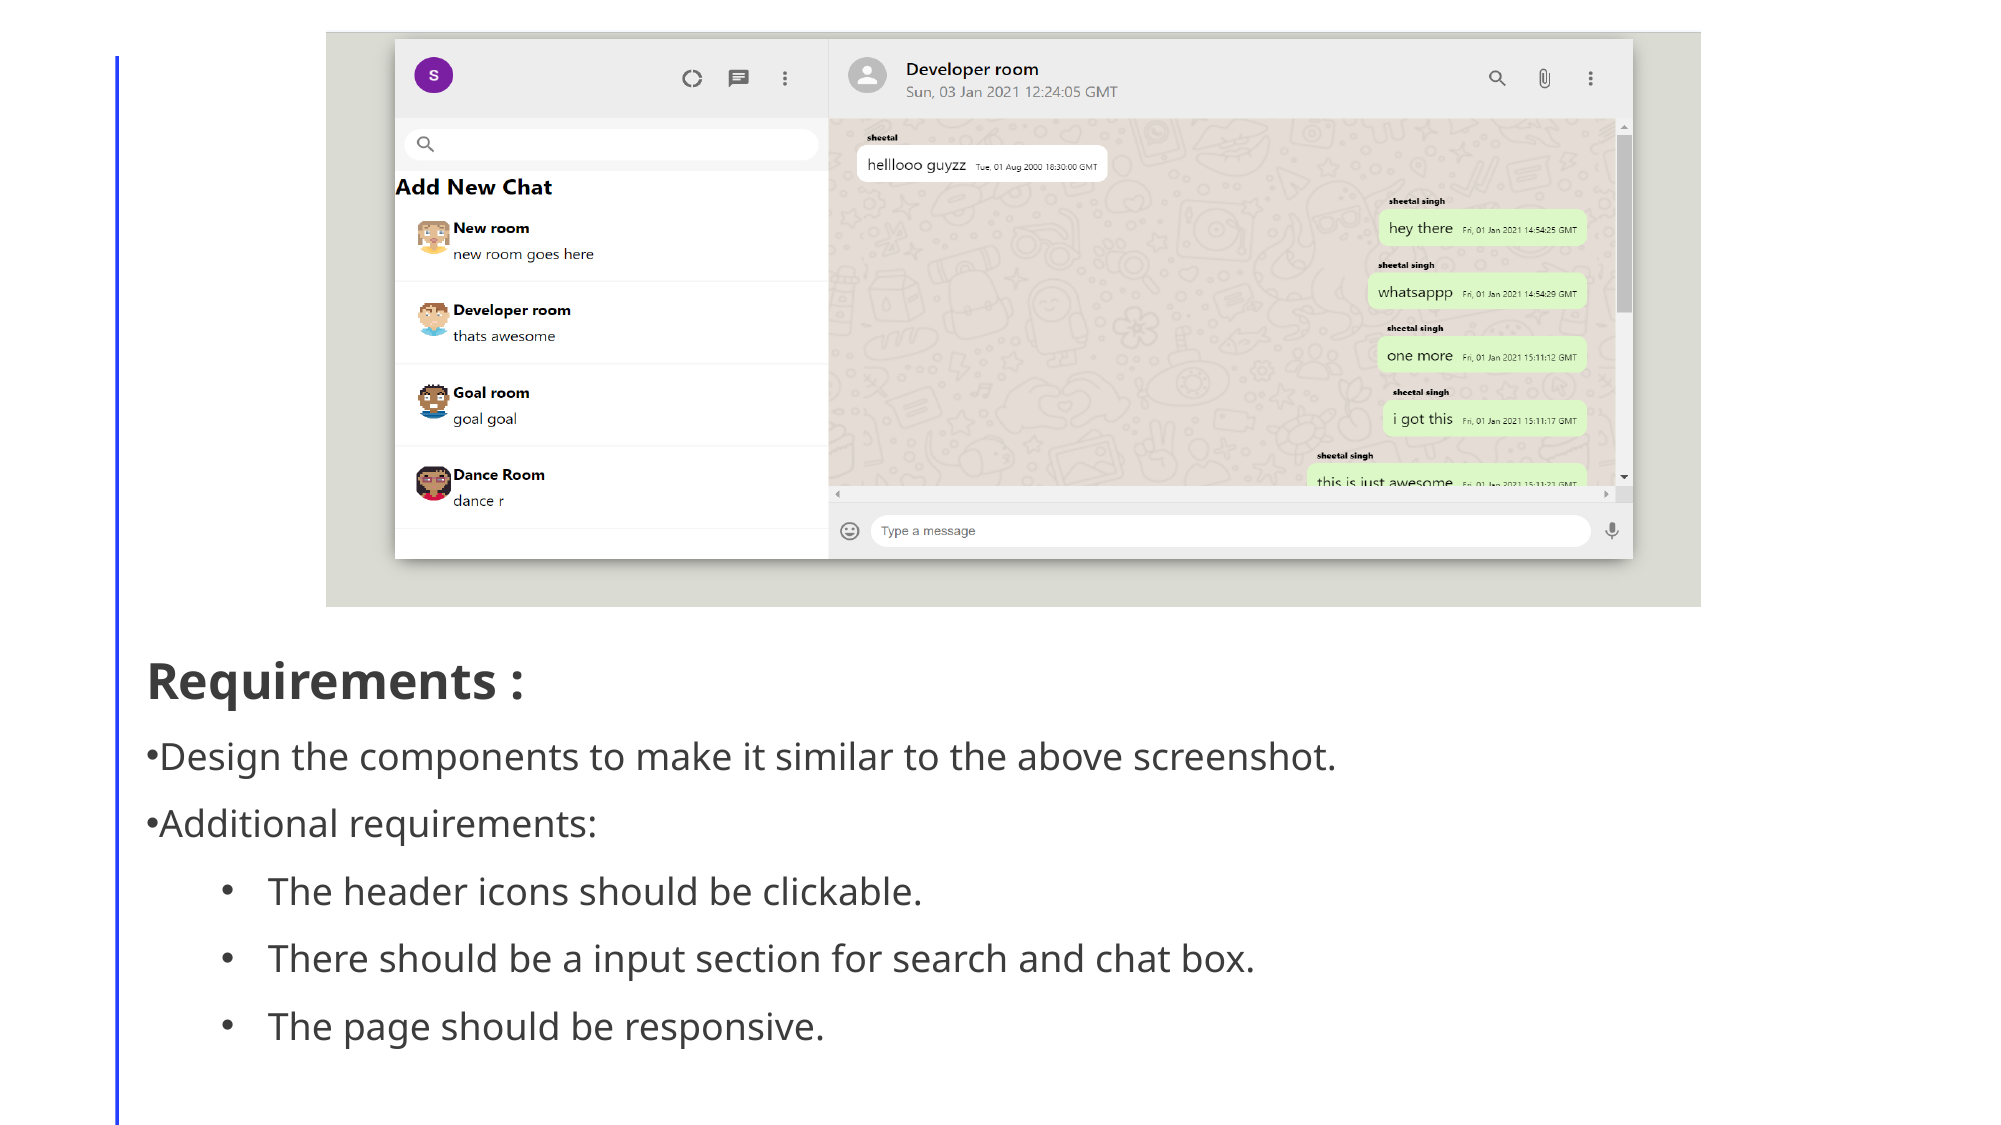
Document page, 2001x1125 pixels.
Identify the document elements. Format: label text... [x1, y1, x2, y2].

text_box Requirements : Design the components to make it similar to the above screenshot. Additional requirements: The header icons should be clickable. There should be a input section for search and chat box. The page should be responsive. [131, 612, 1958, 1055]
picture [326, 30, 1701, 607]
